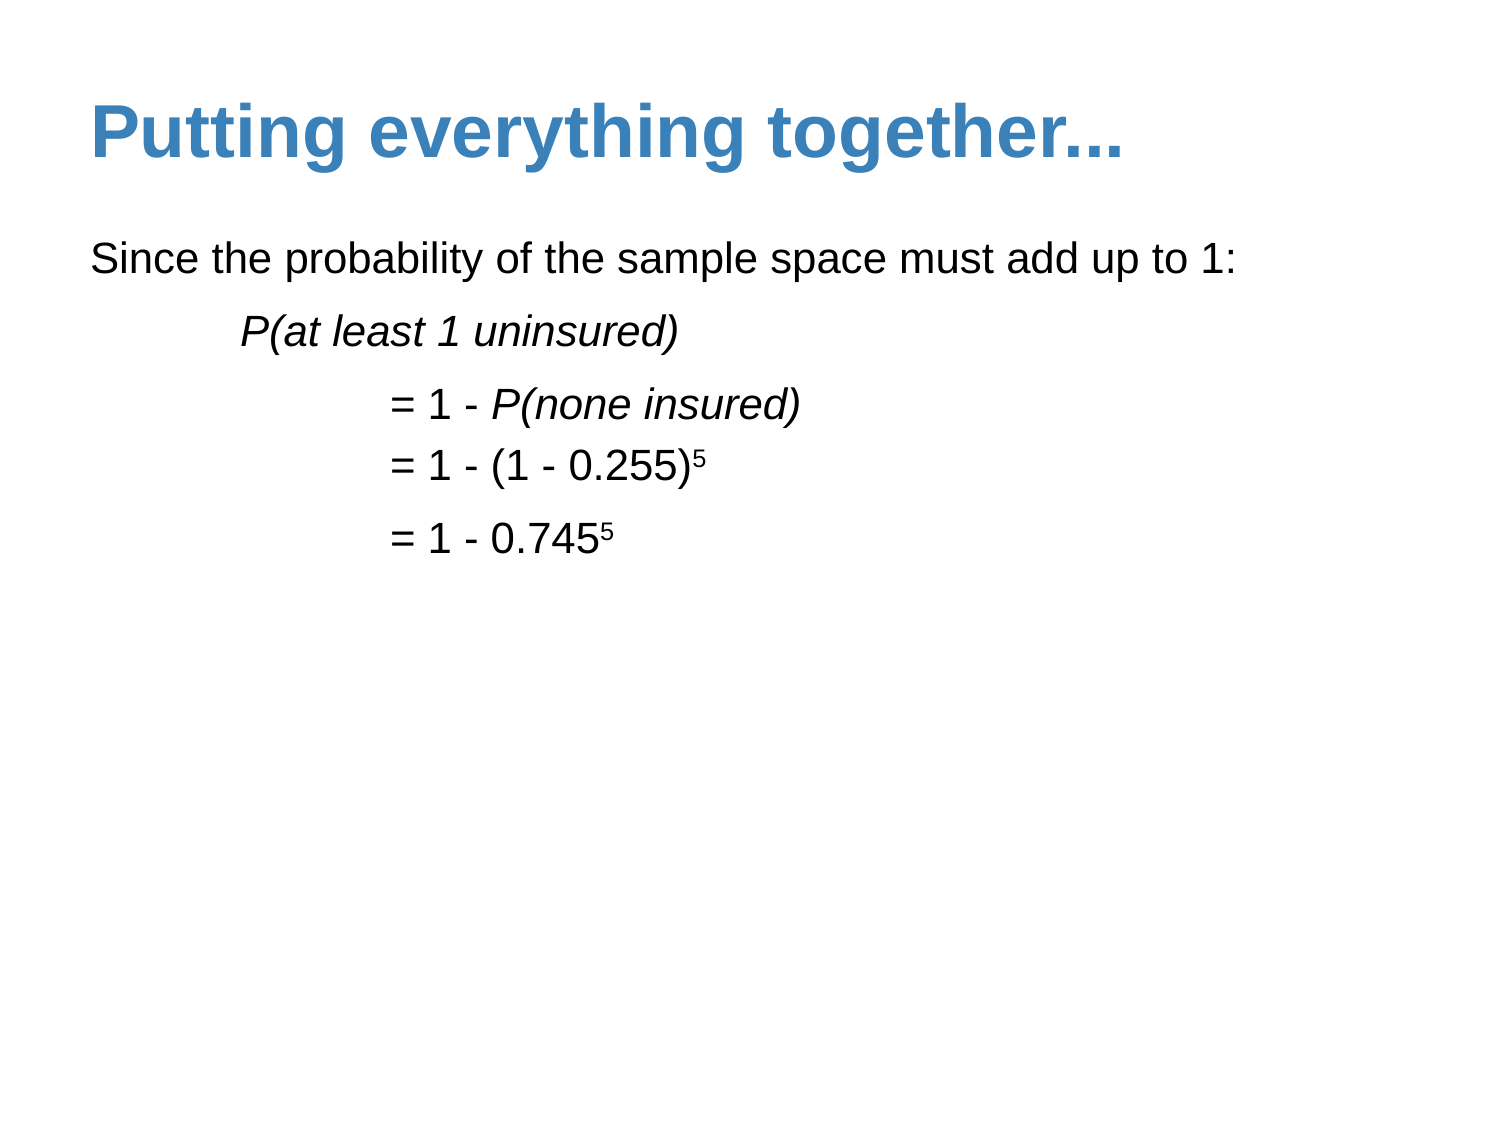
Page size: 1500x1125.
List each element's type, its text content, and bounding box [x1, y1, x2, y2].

list = 1 - (1 - 0.255)5 = 1 - 0.7455 [75, 413, 1380, 717]
list Since the probability of the sample space must add up to 1: P(at least 1 uninsured) = 1 - P(none insured) [75, 207, 1380, 345]
title Putting everything together... [75, 0, 1425, 188]
